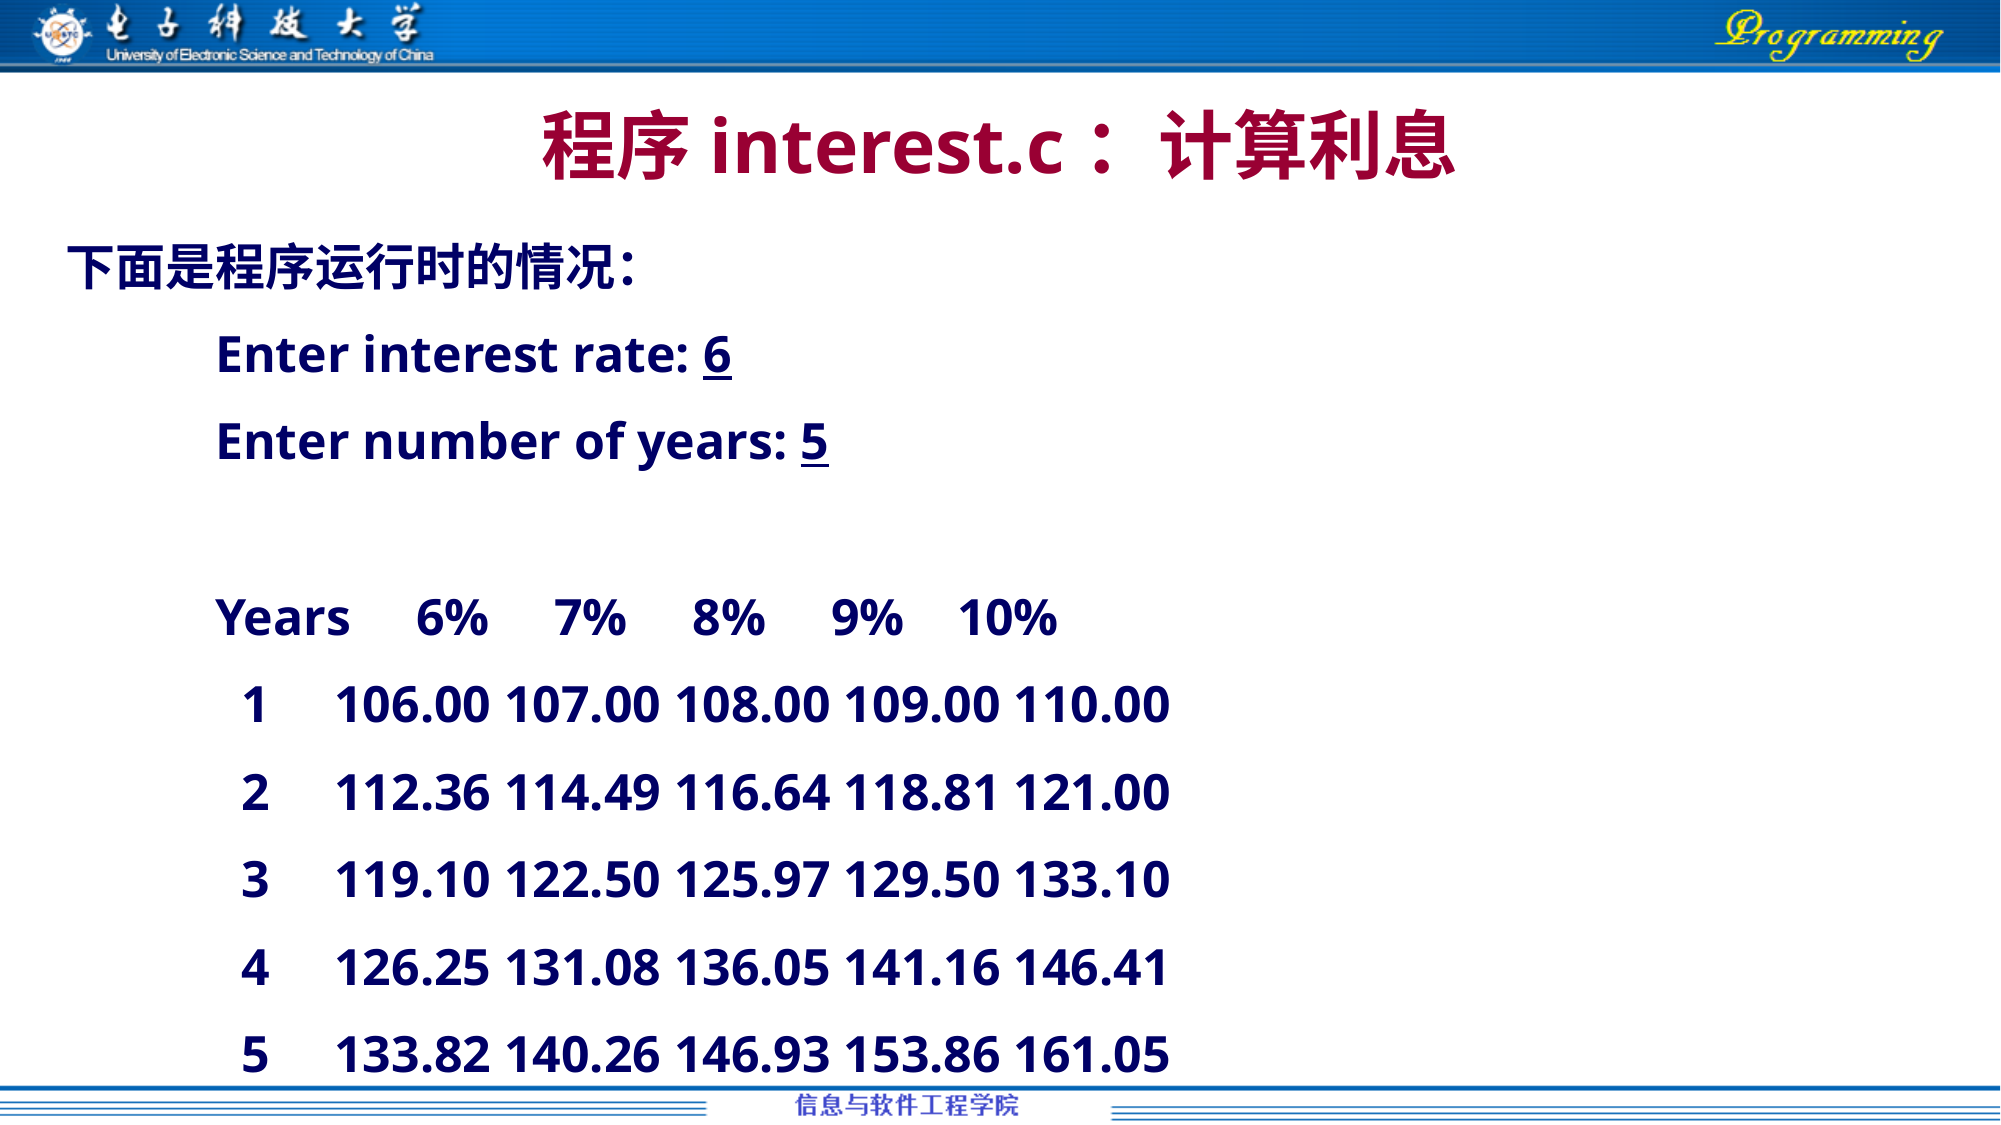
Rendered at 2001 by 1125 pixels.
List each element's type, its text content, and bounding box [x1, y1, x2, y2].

list 下面是程序运行时的情况： Enter interest rate: 6 Enter number of years: 5 Years 6% 7% 8% 9% 10% 1 106.00 107.00 108.00 109.00 110.00 2 112.36 114.49 116.64 118.81 121.00 3 119.10 122.50 125.97 129.50 133.10 4 126.25 131.08 136.05 141.16 146.41 5 133.82 140.26 146.93 153.86 161.05 [50, 224, 1934, 1075]
picture [0, 0, 2001, 1125]
title 程序interest.c：计算利息 [150, 87, 1850, 200]
